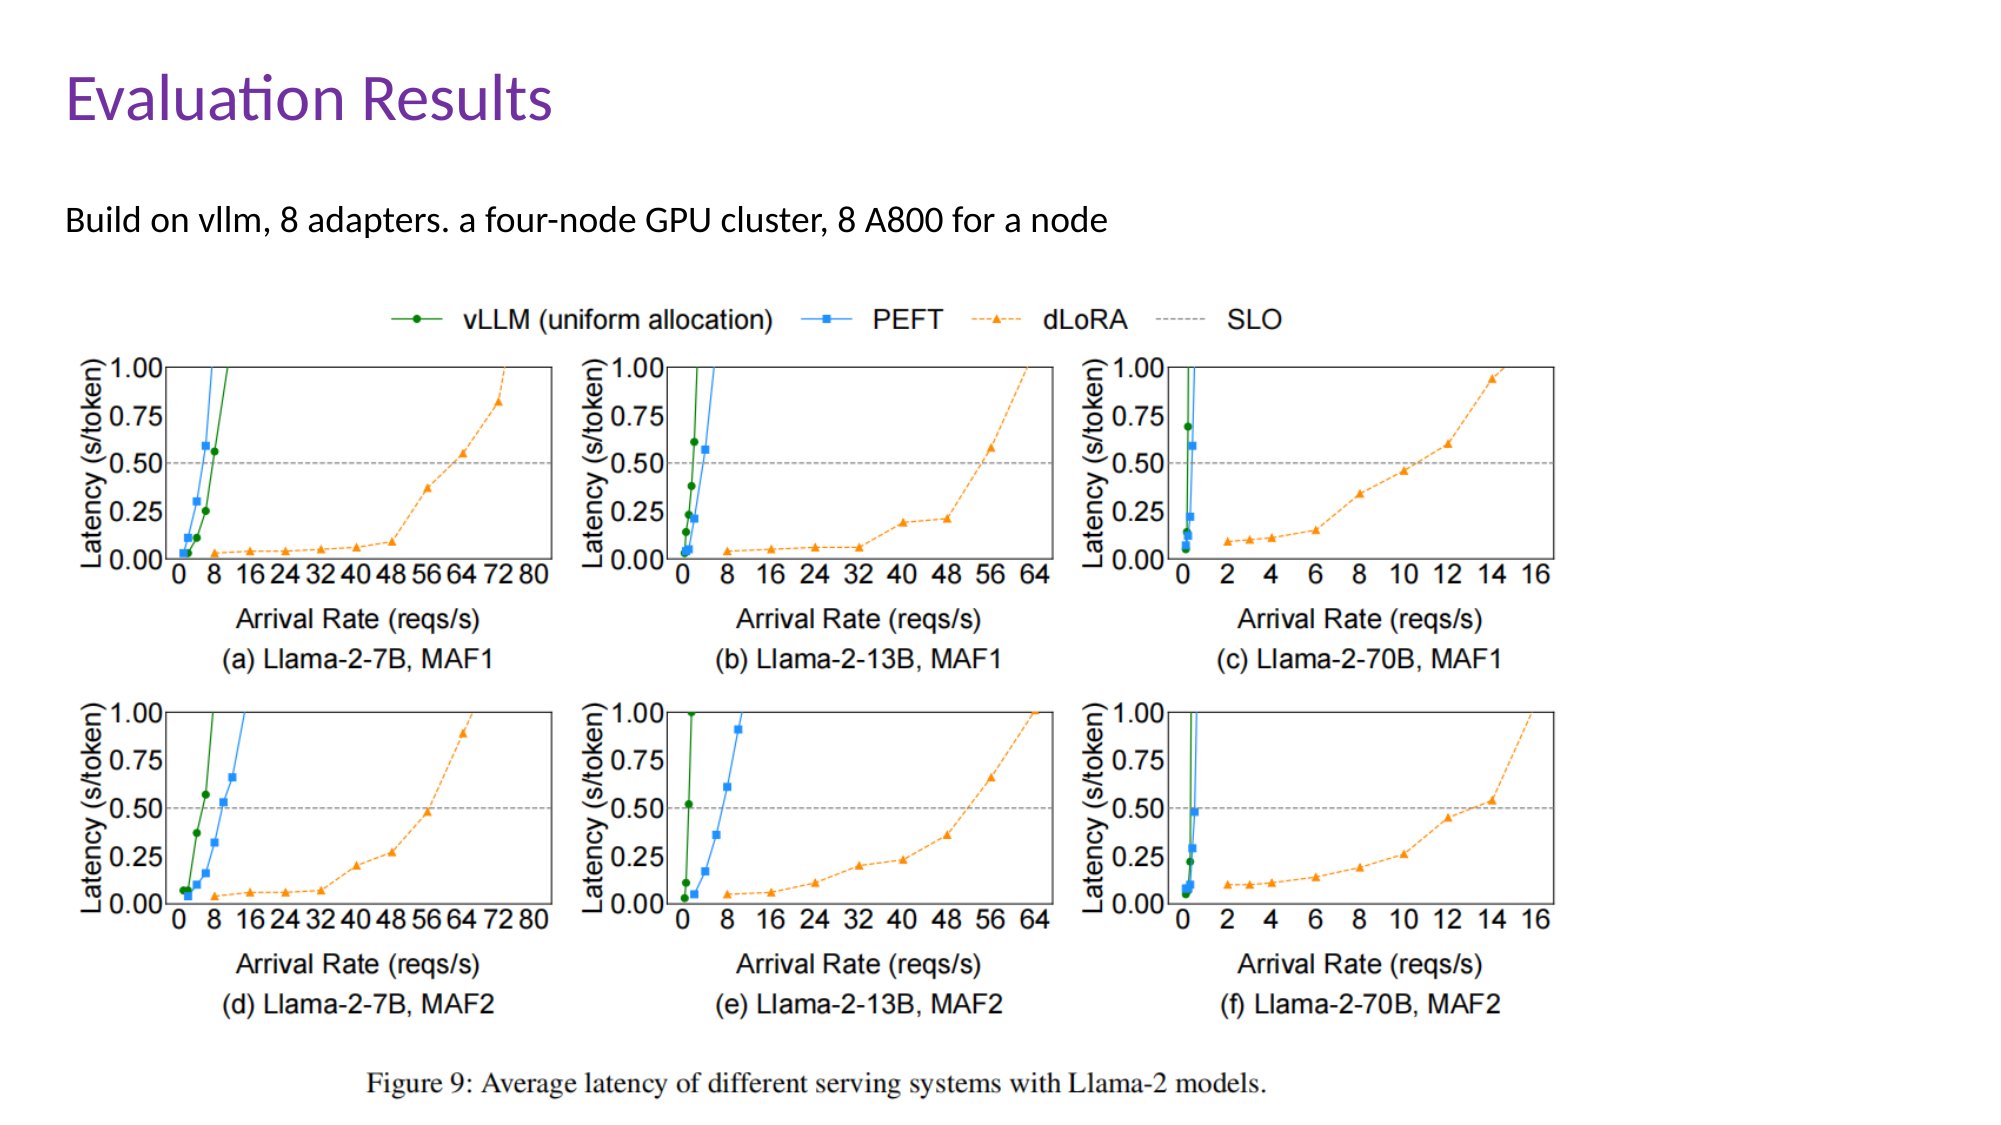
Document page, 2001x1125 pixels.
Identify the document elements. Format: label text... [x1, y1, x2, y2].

picture [49, 276, 1634, 1104]
text_box Evaluation Results [50, 46, 1546, 142]
text_box Build on vllm, 8 adapters. a four-node GPU cluster, 8 A800 for a node [50, 187, 1378, 276]
